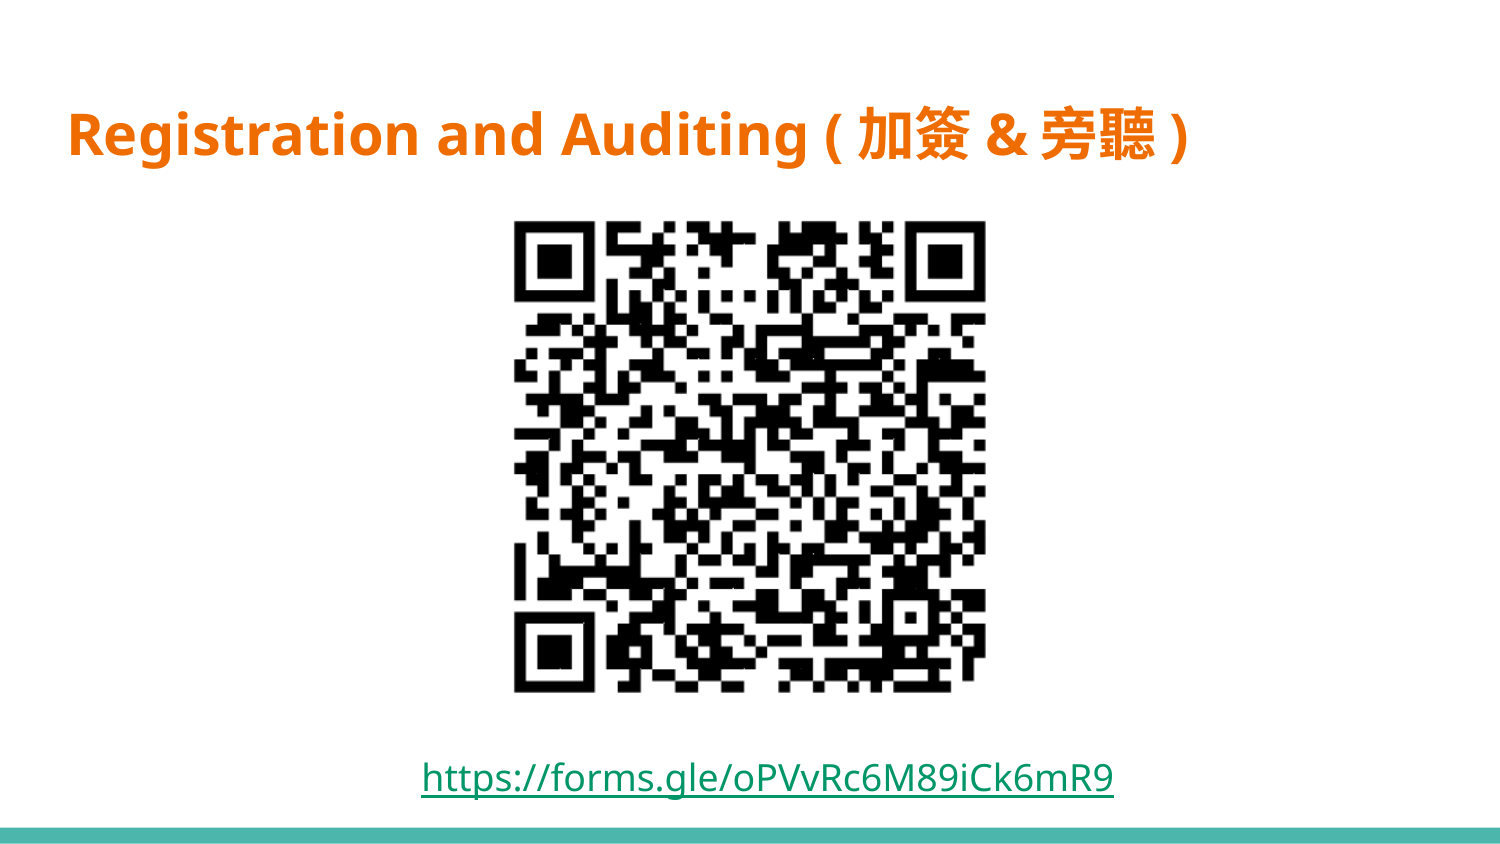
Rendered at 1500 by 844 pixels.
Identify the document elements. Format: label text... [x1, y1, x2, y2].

title Registration and Auditing (加簽&旁聽) [51, 72, 1449, 189]
picture [502, 210, 998, 705]
text_box https://forms.gle/oPVvRc6M89iCk6mR9 [406, 739, 1226, 803]
